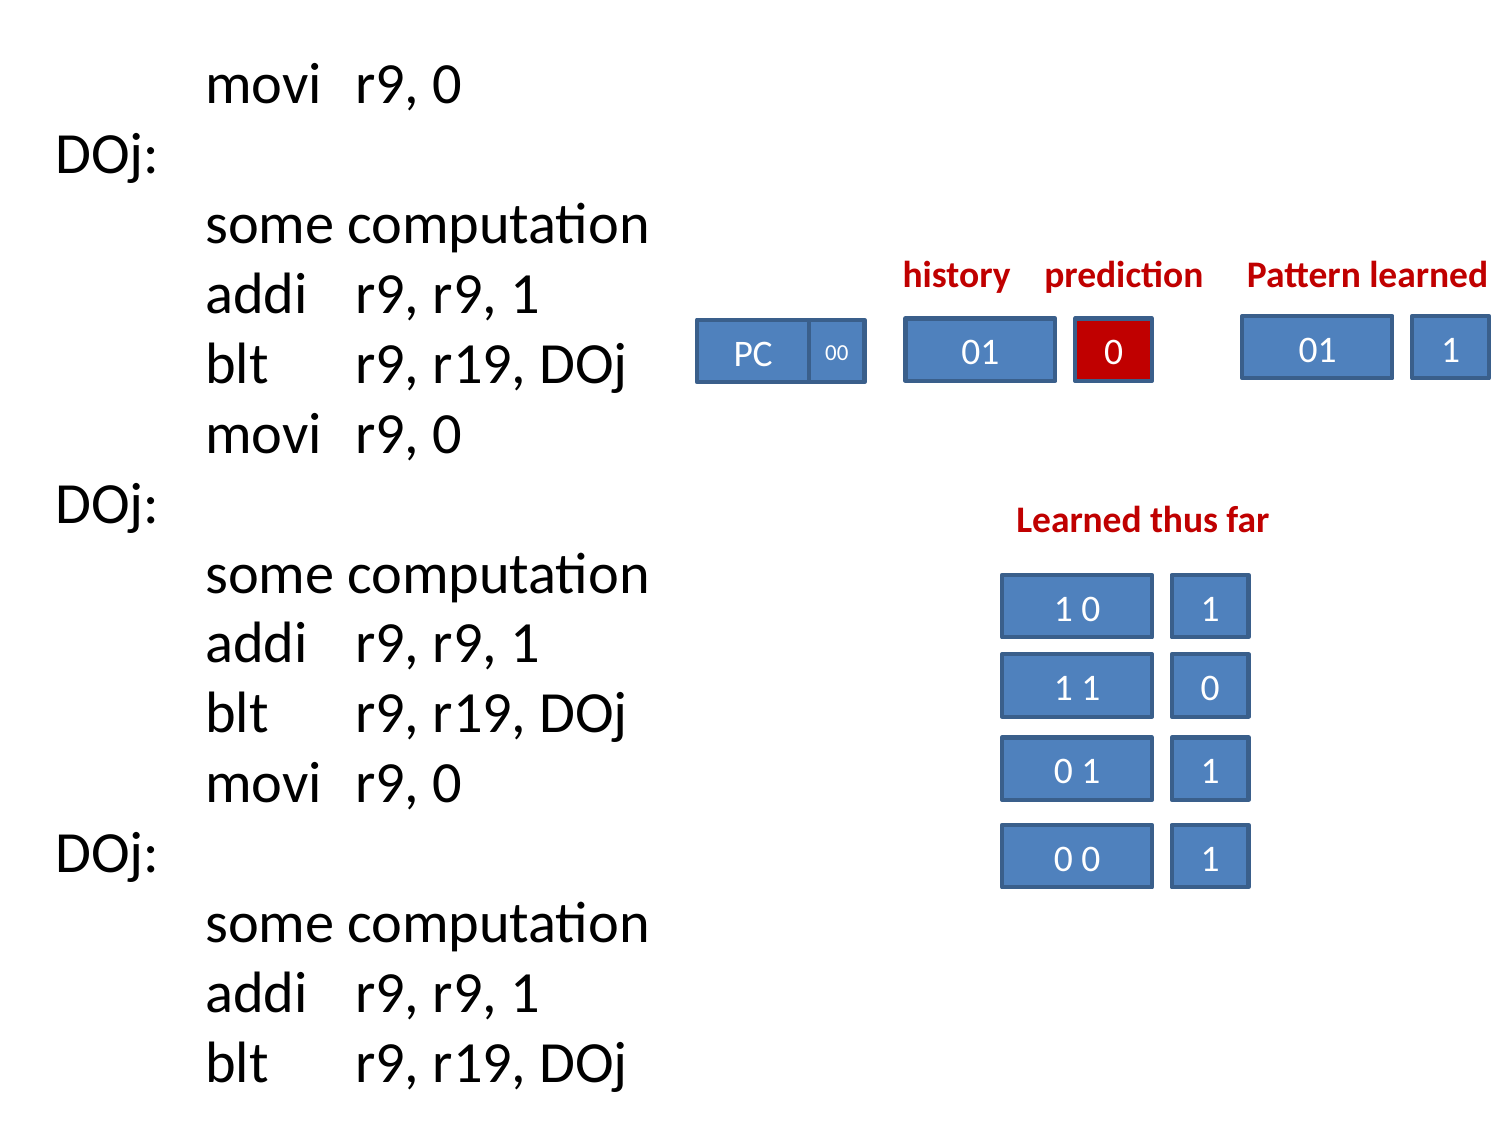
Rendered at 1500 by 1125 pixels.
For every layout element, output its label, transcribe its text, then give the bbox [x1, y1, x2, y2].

text_box movi r9, 0 DOj: some computation addi r9, r9, 1 blt r9, r19, DOj movi r9, 0 DOj: some computation addi r9, r9, 1 blt r9, r19, DOj movi r9, 0 DOj: some computation addi r9, r9, 1 blt r9, r19, DOj [40, 37, 671, 1125]
text_box history [887, 242, 1026, 303]
text_box 1 [1170, 823, 1251, 889]
text_box Learned thus far [1001, 487, 1285, 548]
text_box Pattern learned [1232, 242, 1500, 303]
text_box 00 [807, 318, 867, 384]
text_box 0 1 [1000, 735, 1154, 802]
text_box 1 [1170, 573, 1251, 639]
text_box 1 [1410, 314, 1491, 380]
text_box 1 1 [1000, 652, 1154, 719]
text_box 0 [1073, 316, 1154, 383]
text_box 0 [1170, 652, 1251, 719]
text_box 01 [1240, 314, 1394, 380]
text_box 1 [1170, 735, 1251, 802]
text_box 1 0 [1000, 573, 1154, 639]
text_box prediction [1029, 242, 1219, 303]
text_box PC [695, 318, 807, 384]
text_box 01 [903, 316, 1057, 383]
text_box 0 0 [1000, 823, 1154, 889]
